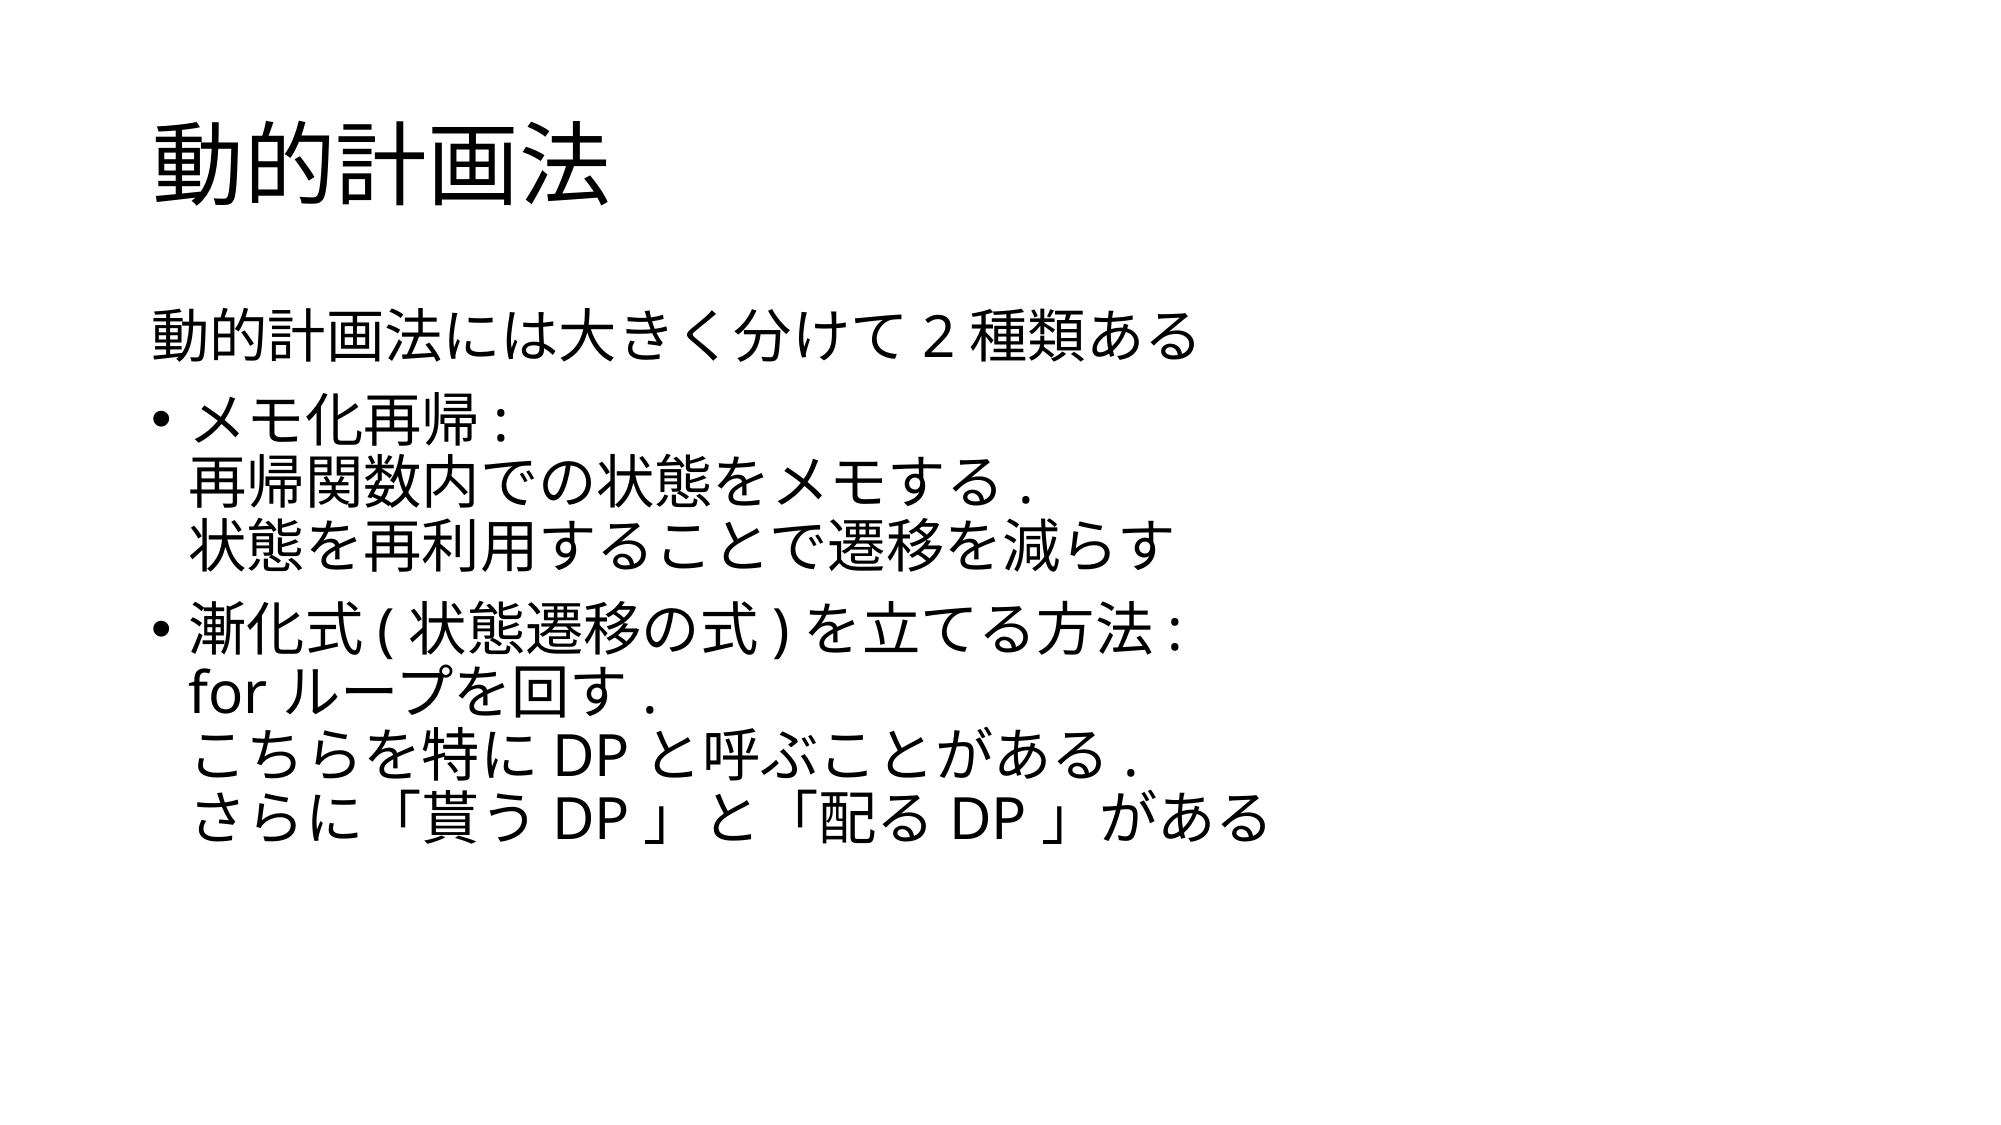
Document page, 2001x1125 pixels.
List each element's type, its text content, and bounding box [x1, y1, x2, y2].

list 動的計画法には大きく分けて2種類ある メモ化再帰: 再帰関数内での状態をメモする. 状態を再利用することで遷移を減らす 漸化式(状態遷移の式)を立てる方法: forループを回す. こちらを特にDPと呼ぶことがある. さらに「貰うDP」と「配るDP」がある [136, 299, 1862, 1014]
title 動的計画法 [137, 59, 1863, 278]
